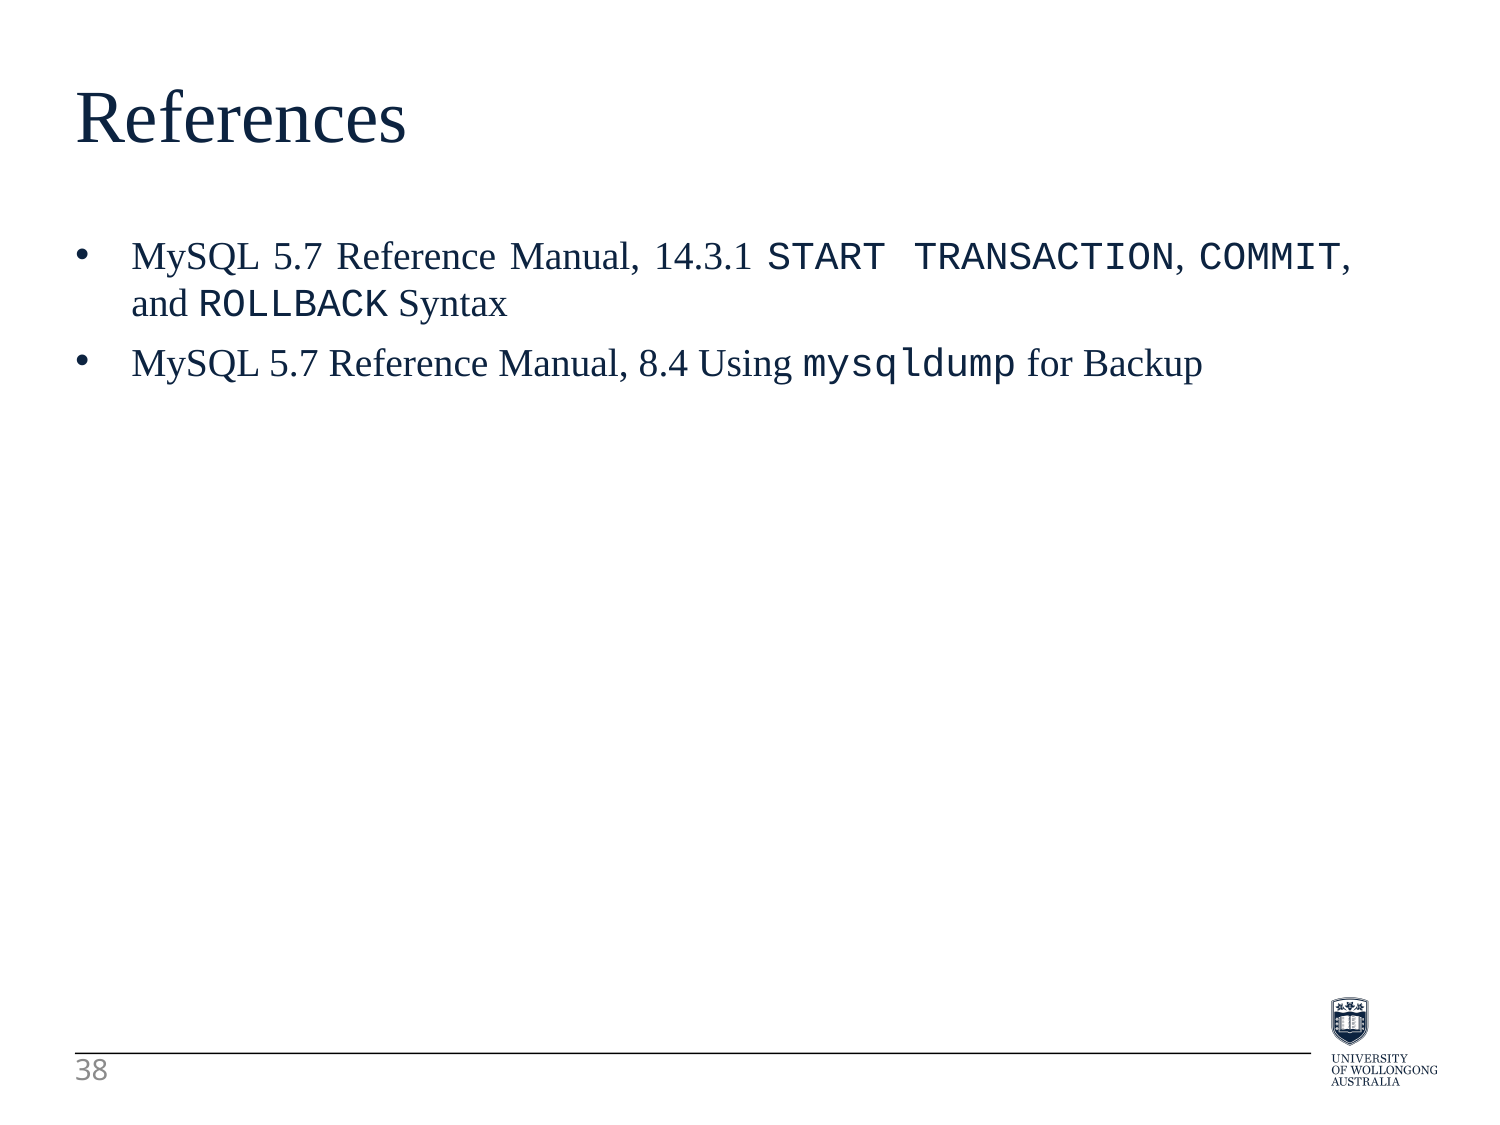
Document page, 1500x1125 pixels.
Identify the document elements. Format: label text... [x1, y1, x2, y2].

text_box 38 [74, 1059, 135, 1091]
text_box References [74, 67, 1269, 206]
text_box MySQL 5.7 Reference Manual, 14.3.1 START TRANSACTION, COMMIT, and ROLLBACK Syntax MySQL 5.7 Reference Manual, 8.4 Using mysqldump for Backup [74, 229, 1367, 303]
